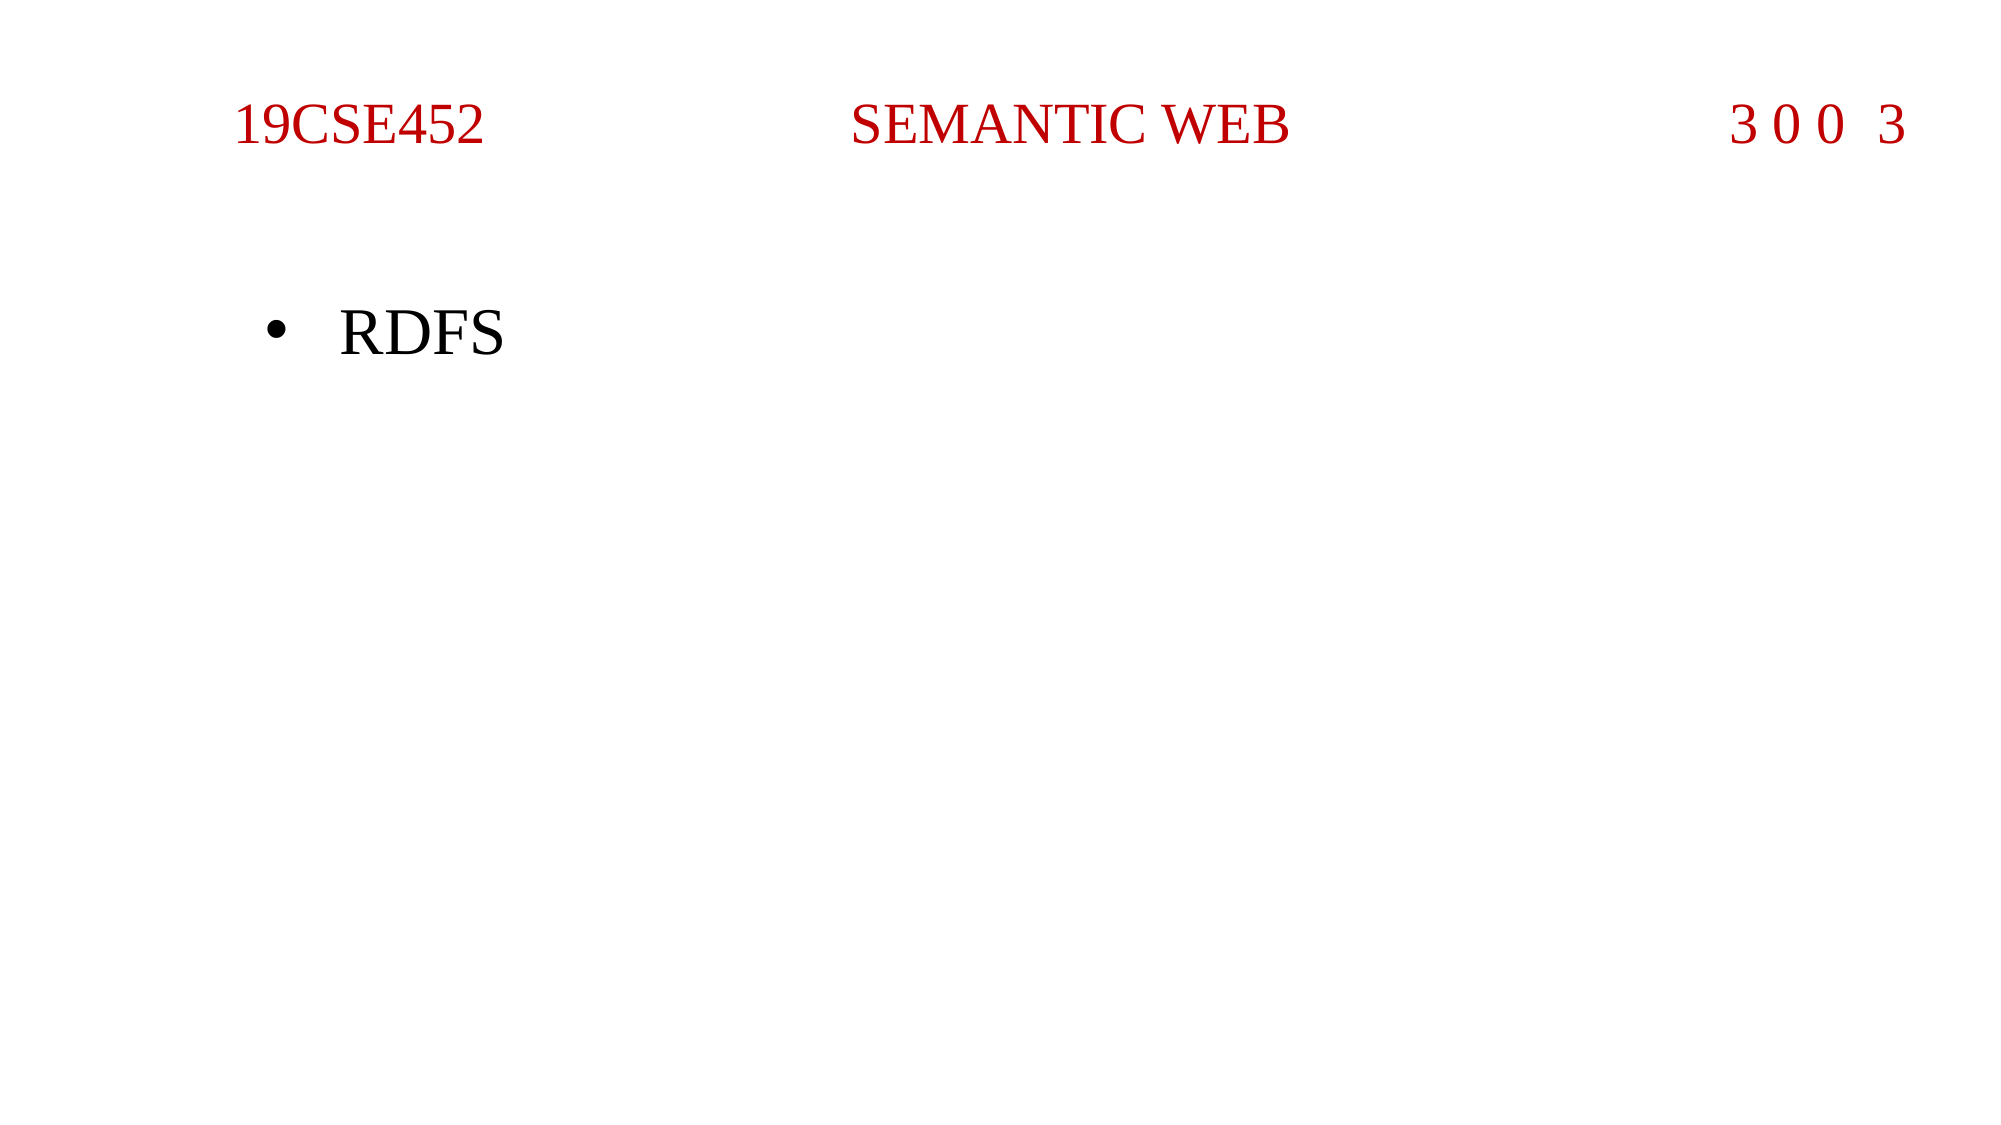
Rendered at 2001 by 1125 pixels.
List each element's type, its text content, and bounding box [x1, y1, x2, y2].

text_box RDFS [262, 286, 510, 369]
title 19CSE452 [231, 83, 489, 273]
text_box 3 0 0 3 [1727, 83, 1907, 155]
text_box SEMANTIC WEB [848, 83, 1295, 155]
